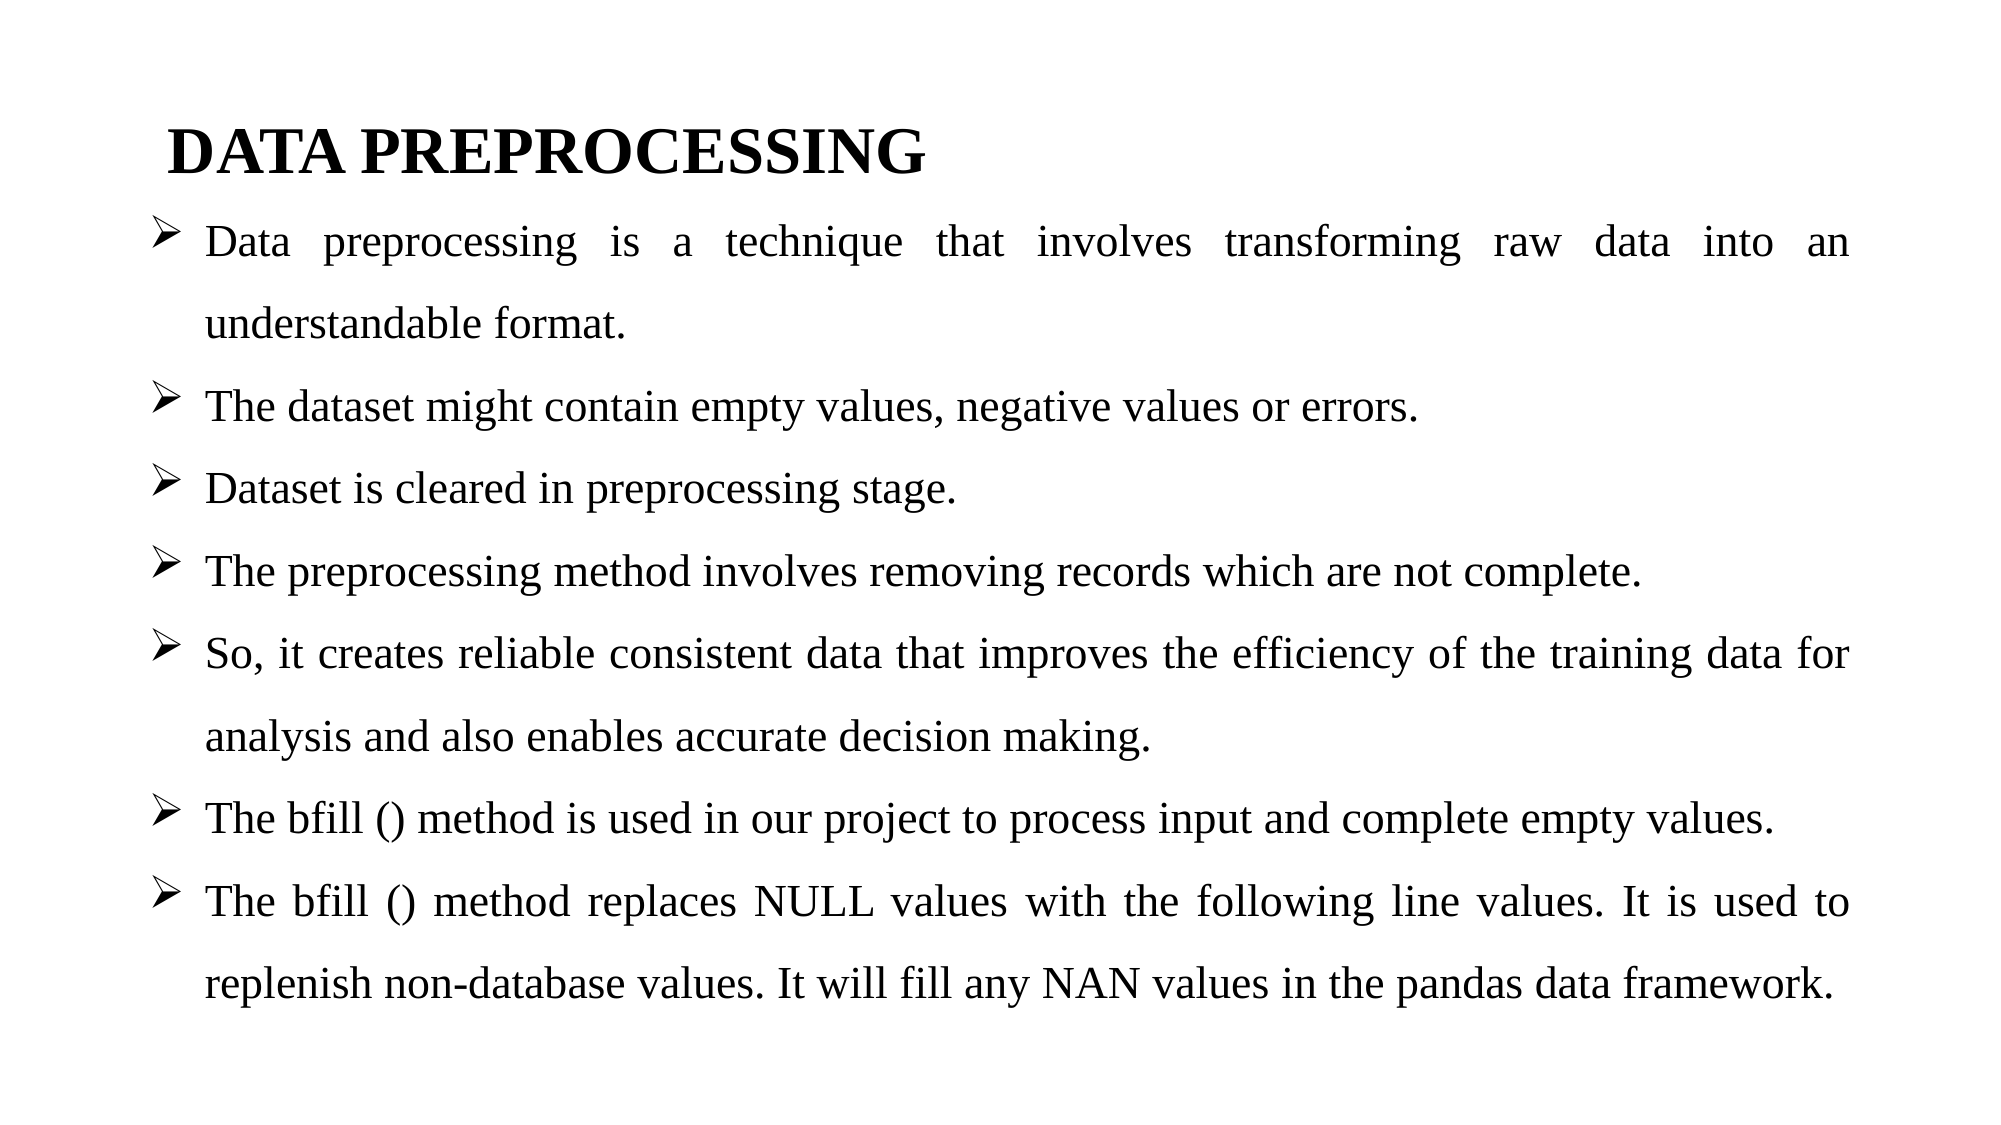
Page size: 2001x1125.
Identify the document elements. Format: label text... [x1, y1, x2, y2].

text_box Data preprocessing is a technique that involves transforming raw data into an understandable format. The dataset might contain empty values, negative values or errors. Dataset is cleared in preprocessing stage. The preprocessing method involves removing records which are not complete. So, it creates reliable consistent data that improves the efficiency of the training data for analysis and also enables accurate decision making. The bfill () method is used in our project to process input and complete empty values. The bfill () method replaces NULL values ​​with the following line values. It is used to replenish non-database values. It will fill any NAN values ​​in the pandas data framework. [133, 175, 1867, 1115]
text_box DATA PREPROCESSING [153, 99, 1153, 175]
